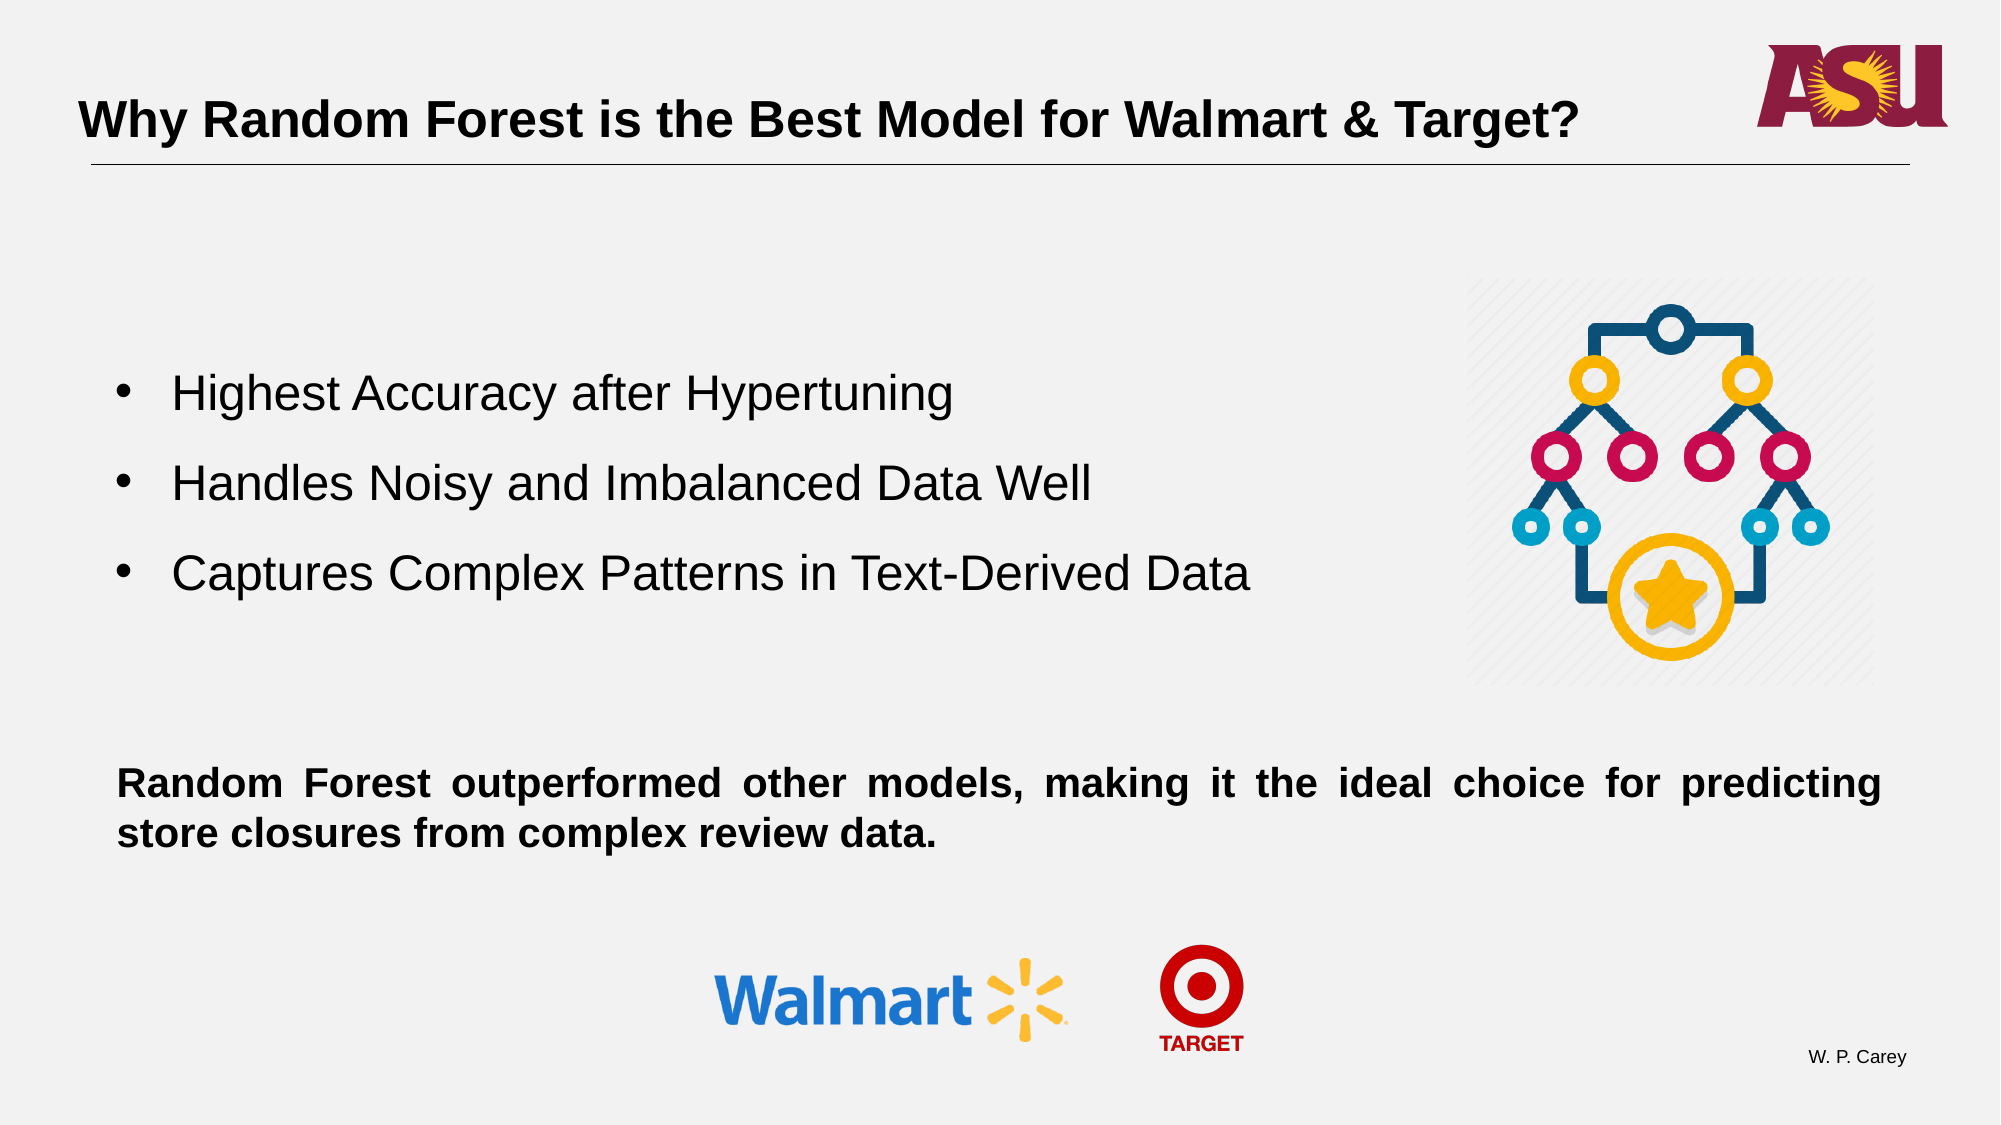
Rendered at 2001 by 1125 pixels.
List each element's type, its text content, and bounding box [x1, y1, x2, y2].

text_box Highest Accuracy after Hypertuning Handles Noisy and Imbalanced Data Well Captures Complex Patterns in Text-Derived Data [99, 262, 1850, 698]
picture [701, 957, 1082, 1059]
text_box Random Forest outperformed other models, making it the ideal choice for predicting store closures from complex review data. [101, 748, 1899, 864]
picture [1155, 937, 1249, 1059]
picture [1467, 278, 1875, 686]
title Why Random Forest is the Best Model for Walmart & Target? [78, 28, 1746, 149]
picture [1757, 45, 1948, 127]
